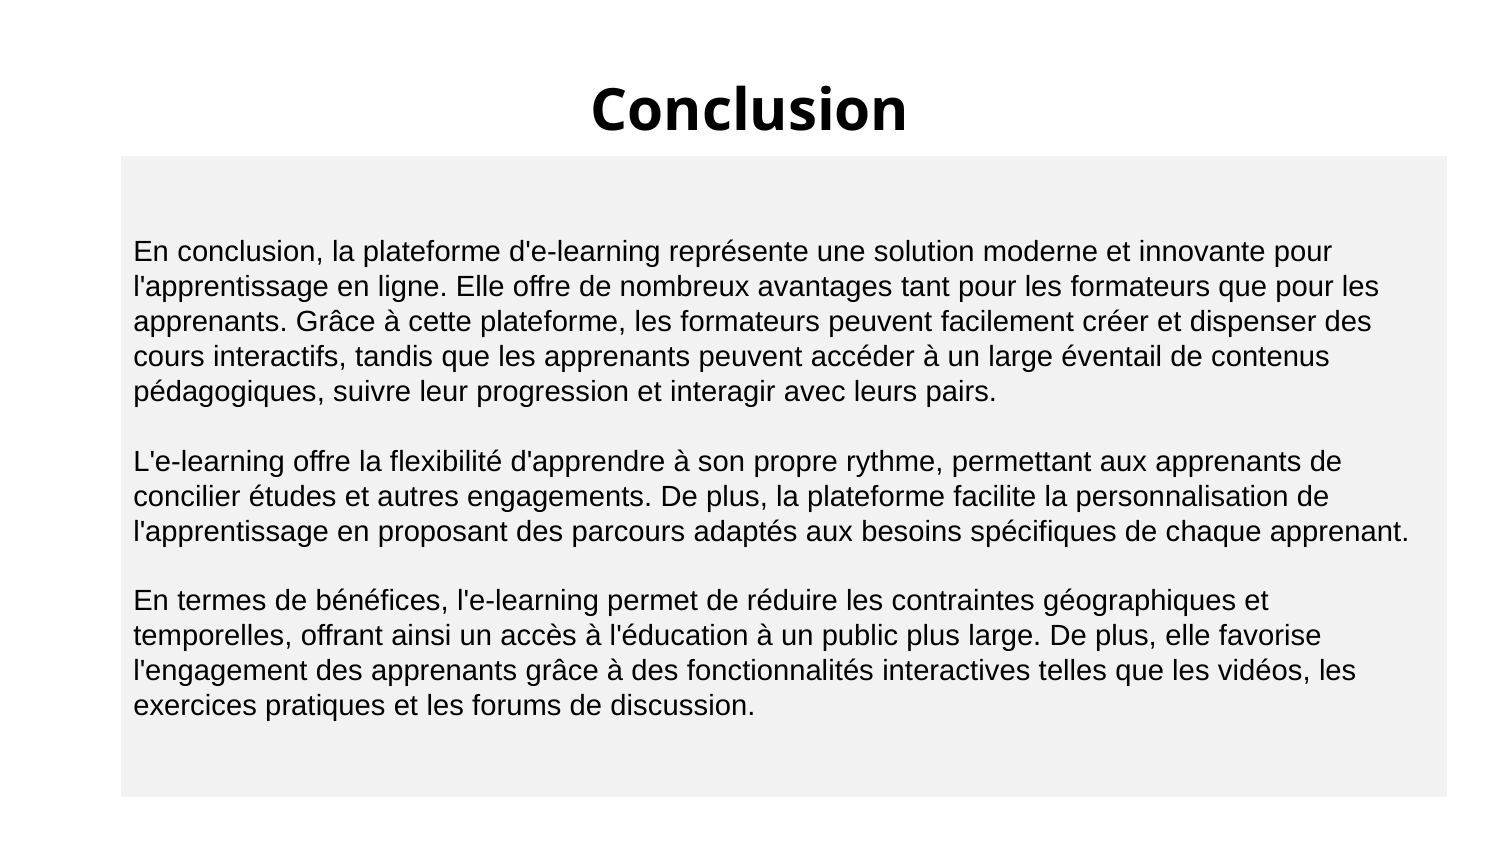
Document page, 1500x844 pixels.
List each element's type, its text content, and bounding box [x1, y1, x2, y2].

text_box En conclusion, la plateforme d'e-learning représente une solution moderne et innovante pour l'apprentissage en ligne. Elle offre de nombreux avantages tant pour les formateurs que pour les apprenants. Grâce à cette plateforme, les formateurs peuvent facilement créer et dispenser des cours interactifs, tandis que les apprenants peuvent accéder à un large éventail de contenus pédagogiques, suivre leur progression et interagir avec leurs pairs. L'e-learning offre la flexibilité d'apprendre à son propre rythme, permettant aux apprenants de concilier études et autres engagements. De plus, la plateforme facilite la personnalisation de l'apprentissage en proposant des parcours adaptés aux besoins spécifiques de chaque apprenant. En termes de bénéfices, l'e-learning permet de réduire les contraintes géographiques et temporelles, offrant ainsi un accès à l'éducation à un public plus large. De plus, elle favorise l'engagement des apprenants grâce à des fonctionnalités interactives telles que les vidéos, les exercices pratiques et les forums de discussion. [117, 152, 1451, 801]
title Conclusion [51, 60, 1449, 155]
